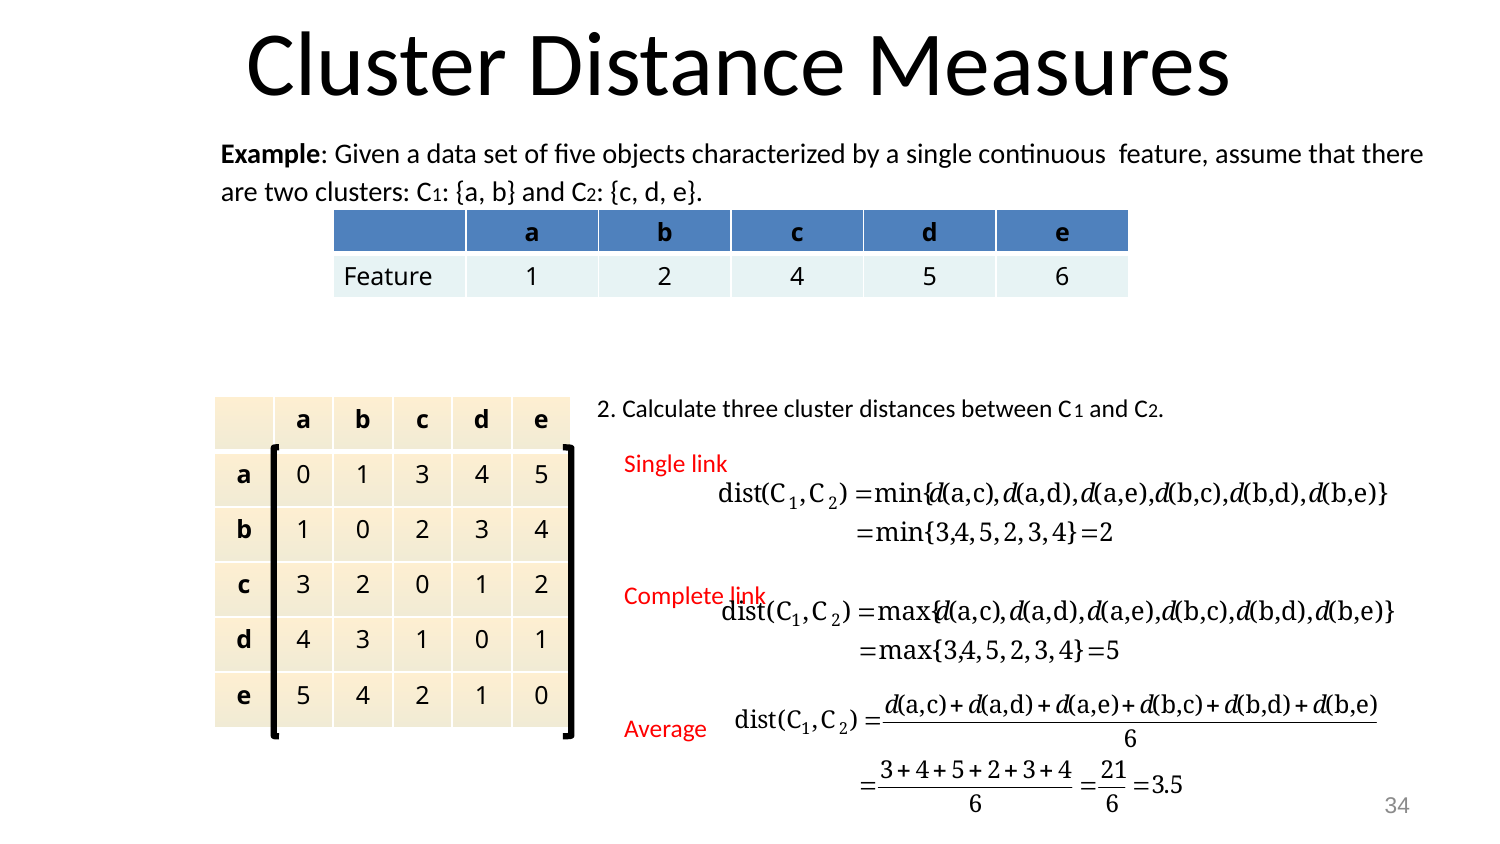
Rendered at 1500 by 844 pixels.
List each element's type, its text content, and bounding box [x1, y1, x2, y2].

table_cell 1 [334, 454, 392, 506]
table_cell 3 [279, 563, 332, 616]
text_box [273, 447, 279, 737]
table_cell 2 [599, 256, 730, 297]
table_header e [513, 397, 570, 449]
table_header e [997, 210, 1128, 251]
table_cell 5 [279, 673, 332, 727]
table_cell 3 [394, 454, 451, 506]
table_header d [453, 397, 511, 449]
table_cell 1 [394, 618, 451, 671]
table_header b [334, 397, 392, 449]
table_cell e [215, 673, 273, 727]
table_header [334, 210, 465, 251]
table_cell 1 [453, 563, 511, 616]
table_cell 0 [513, 673, 562, 727]
table_cell 4 [279, 618, 332, 671]
table_header a [467, 210, 598, 251]
table_cell 2 [513, 563, 562, 616]
table_cell c [215, 563, 273, 616]
table_cell 0 [334, 508, 392, 561]
table_header b [599, 210, 730, 251]
table_cell 2 [394, 508, 451, 561]
table_cell 4 [513, 508, 562, 561]
table_header a [275, 397, 332, 449]
slide_number 34 [1380, 788, 1425, 827]
table_cell d [215, 618, 273, 671]
list Example: Given a data set of five objects characterized by a single continuous feature, assume that there are two clusters: C1: {a, b} and C2: {c, d, e}. 1. Calculate the distance matrix . 2. Calculate three cluster distances between C1 and C2. [205, 124, 1448, 788]
table_cell 3 [453, 508, 511, 561]
table_cell 6 [997, 256, 1128, 297]
text_box Single link Complete link Average [612, 410, 1234, 647]
table_cell 5 [513, 454, 562, 506]
table_header c [394, 397, 451, 449]
text_box [562, 447, 572, 737]
table_cell 0 [394, 563, 451, 616]
title Cluster Distance Measures [197, 0, 1347, 129]
table_cell 4 [453, 454, 511, 506]
table_header d [864, 210, 995, 251]
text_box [714, 478, 1387, 553]
table_cell a [215, 454, 273, 506]
table_cell Feature [334, 256, 465, 297]
table_cell 1 [453, 673, 511, 727]
table_header c [732, 210, 863, 251]
table_header [215, 397, 273, 449]
table_cell 0 [279, 454, 332, 506]
table_cell 0 [453, 618, 511, 671]
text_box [730, 690, 1381, 819]
table_cell 2 [394, 673, 451, 727]
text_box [717, 595, 1395, 670]
table_cell b [215, 508, 273, 561]
table_cell 1 [279, 508, 332, 561]
table_cell 4 [334, 673, 392, 727]
table_cell 3 [334, 618, 392, 671]
table_cell 2 [334, 563, 392, 616]
table_cell 1 [513, 618, 562, 671]
table_cell 5 [864, 256, 995, 297]
table_cell 1 [467, 256, 598, 297]
table_cell 4 [732, 256, 863, 297]
